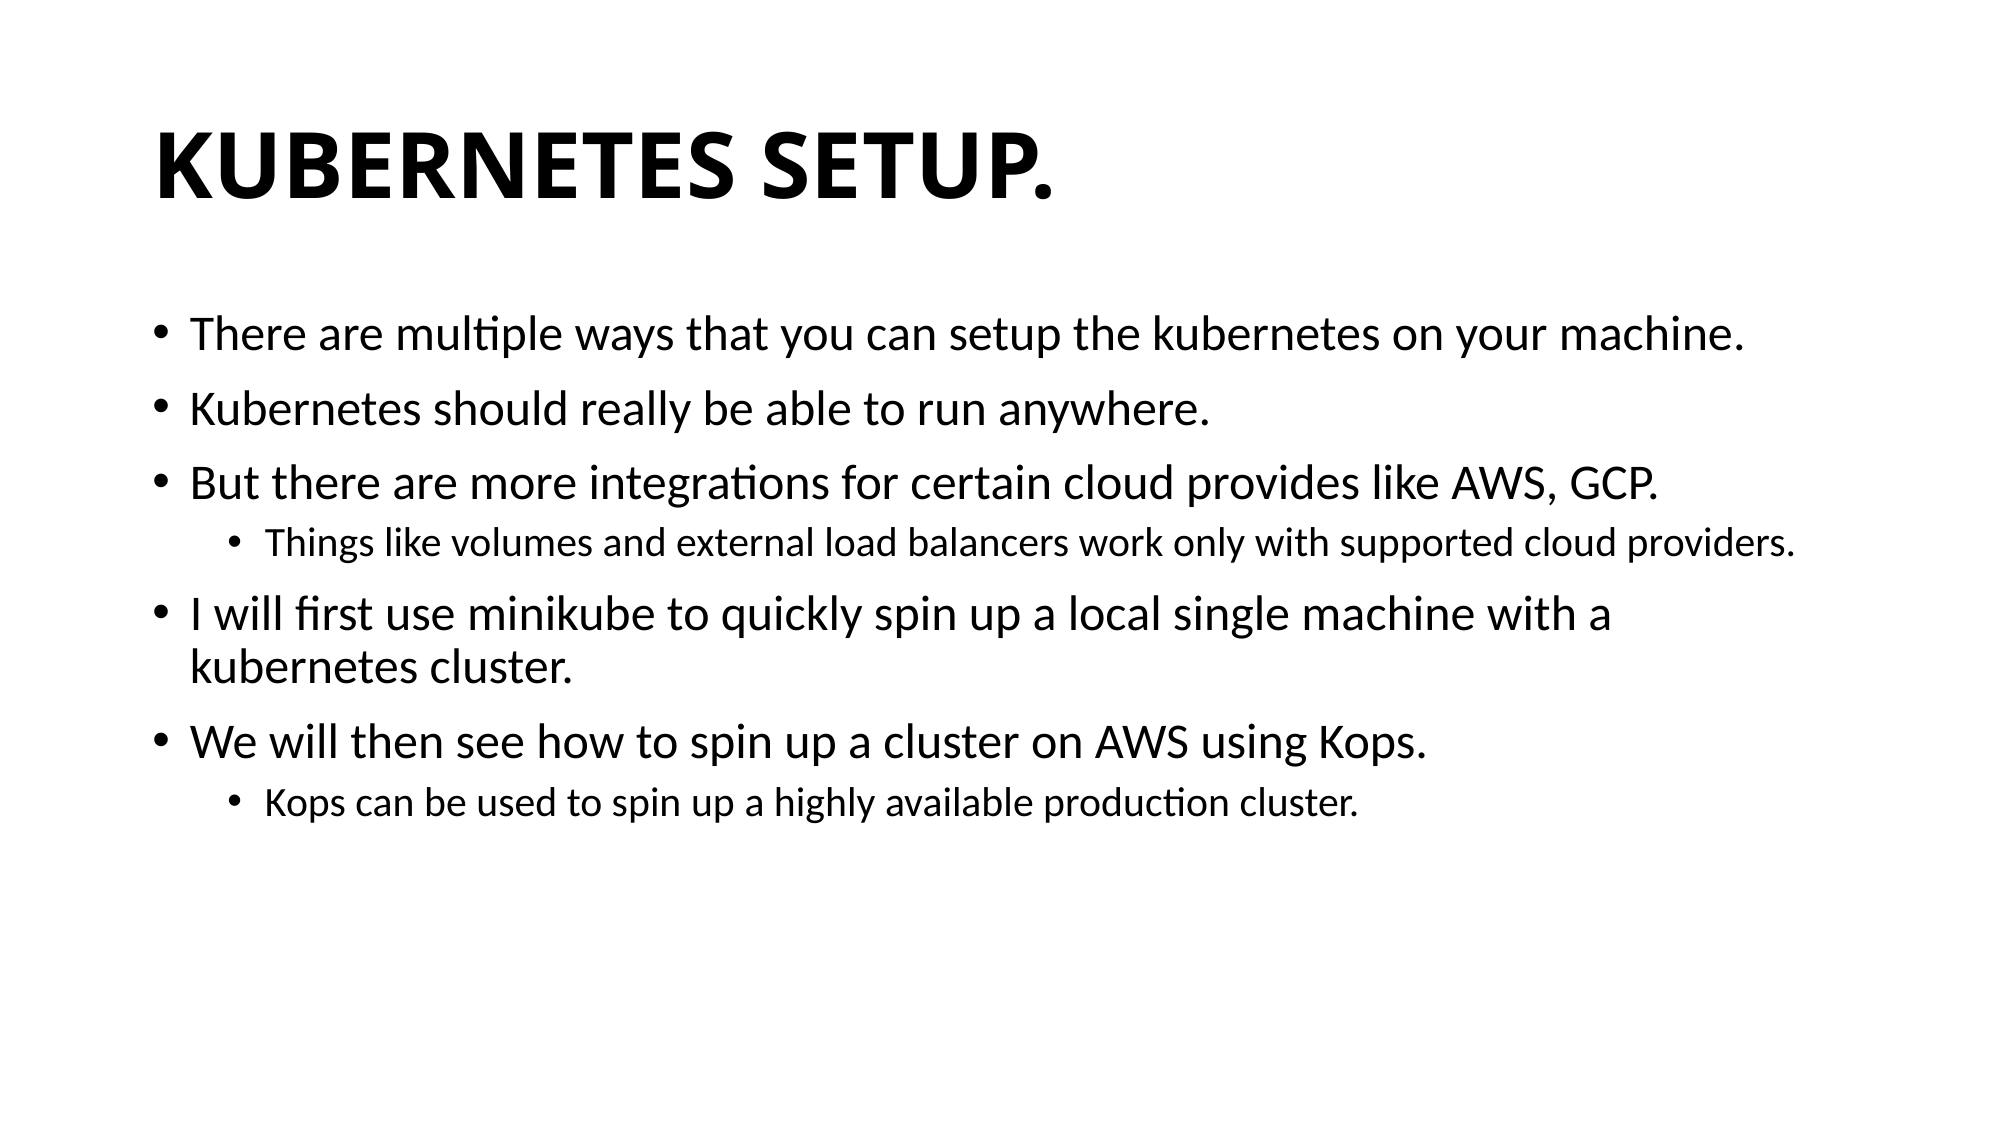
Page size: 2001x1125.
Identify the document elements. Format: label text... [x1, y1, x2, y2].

title KUBERNETES SETUP. [137, 59, 1863, 278]
list There are multiple ways that you can setup the kubernetes on your machine. Kubernetes should really be able to run anywhere. But there are more integrations for certain cloud provides like AWS, GCP. Things like volumes and external load balancers work only with supported cloud providers. I will first use minikube to quickly spin up a local single machine with a kubernetes cluster. We will then see how to spin up a cluster on AWS using Kops. Kops can be used to spin up a highly available production cluster. [137, 299, 1863, 1014]
